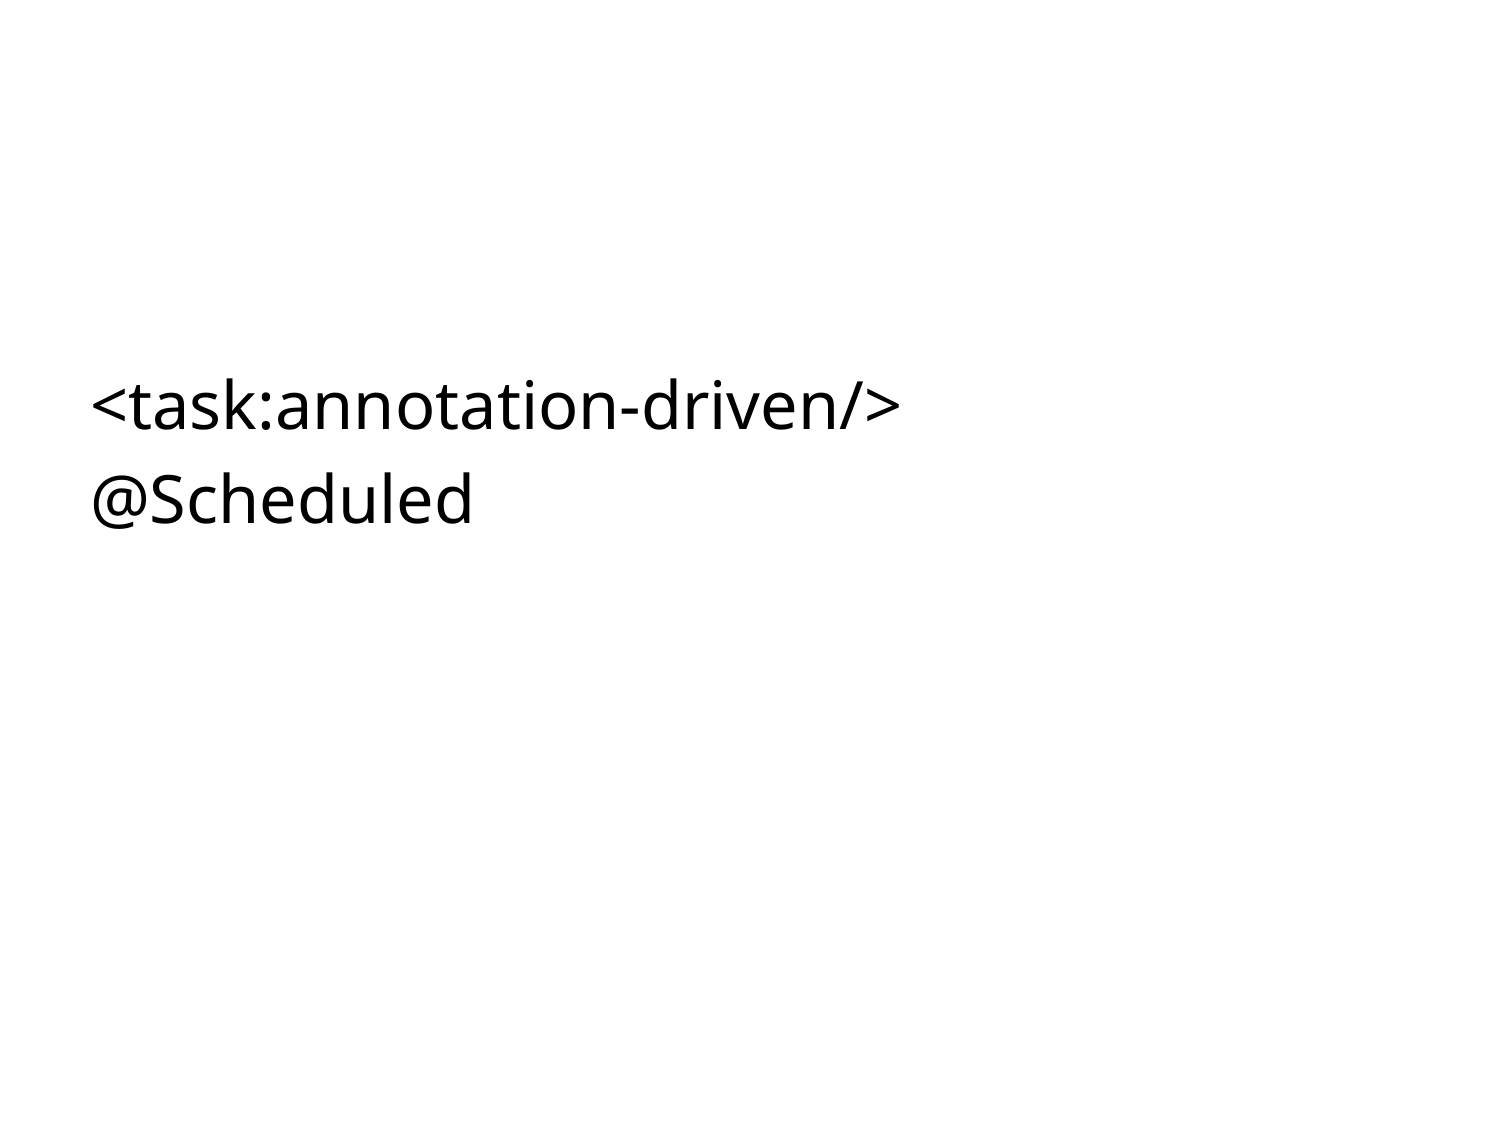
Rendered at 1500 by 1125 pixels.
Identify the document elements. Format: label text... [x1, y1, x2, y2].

list <task:annotation-driven/> @Scheduled [75, 262, 1425, 1005]
